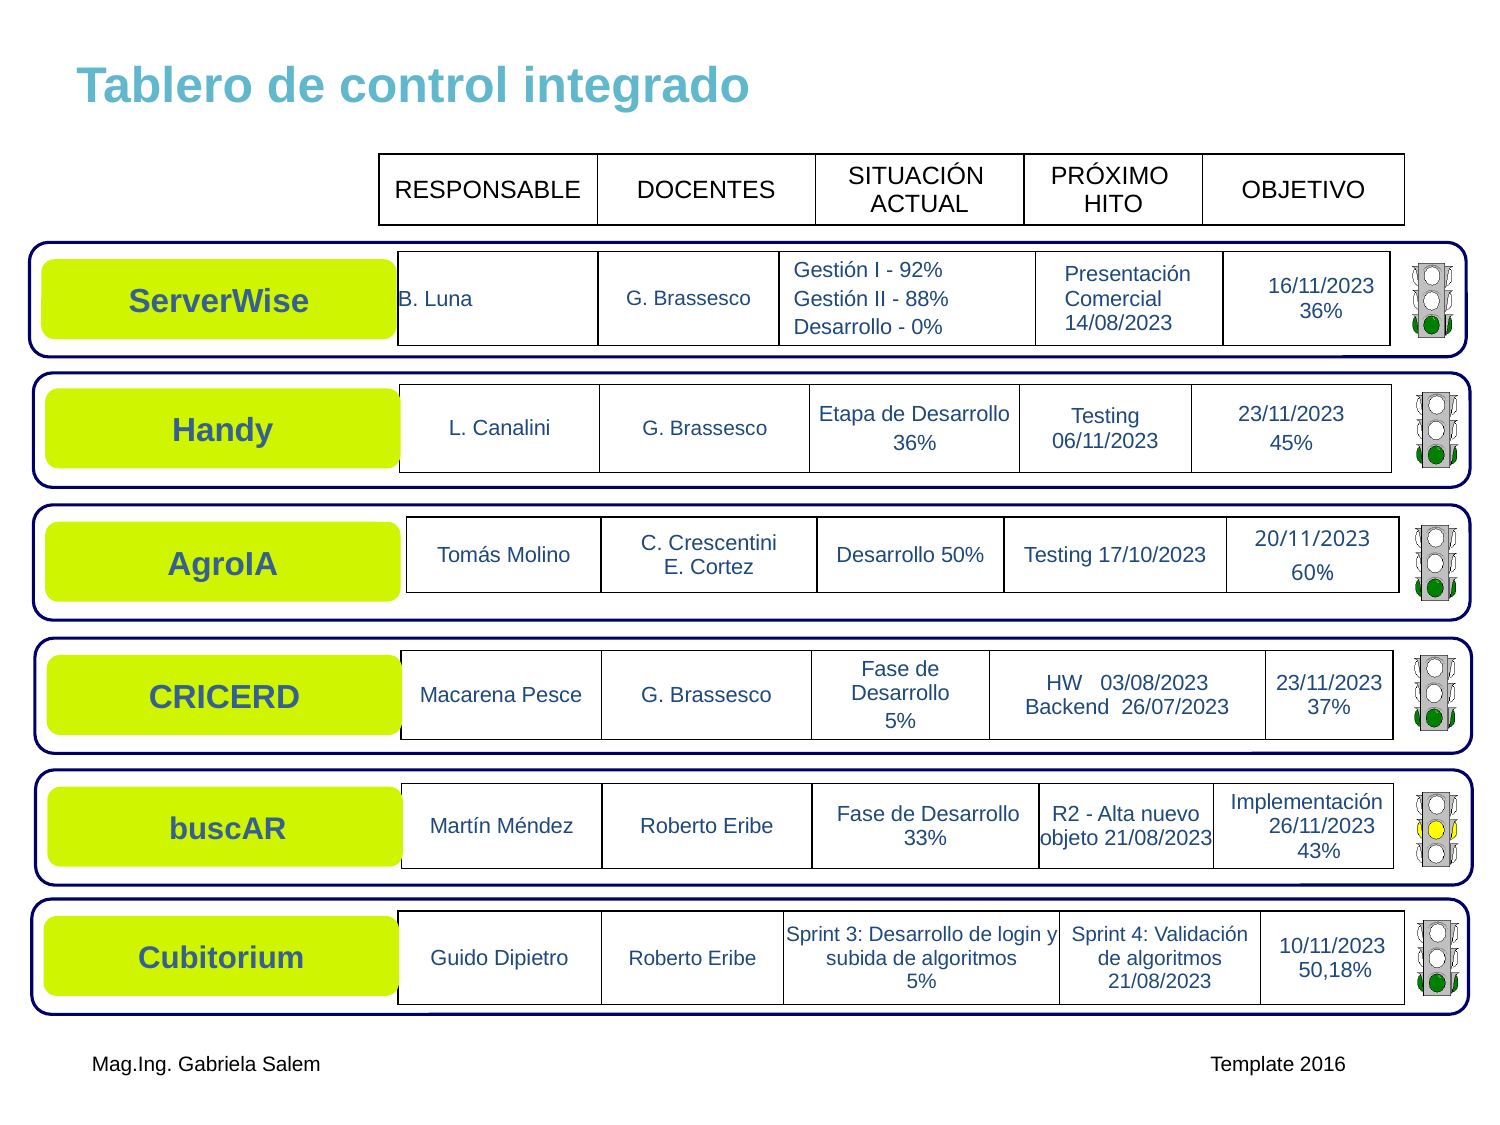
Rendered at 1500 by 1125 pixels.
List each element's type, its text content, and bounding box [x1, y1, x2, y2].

text_box AgroIA [45, 521, 401, 602]
table_header Sprint 4: Validación de algoritmos 21/08/2023 [1060, 912, 1260, 1004]
table_header 16/11/2023 36% [1224, 252, 1389, 345]
table_header Roberto Eribe [603, 784, 811, 868]
text_box [31, 899, 1469, 1015]
table_header 20/11/2023 60% [1227, 518, 1398, 592]
table_header G. Brassesco [602, 651, 811, 739]
table_header Fase de Desarrollo 33% [813, 784, 1038, 868]
table_header Testing 17/10/2023 [1005, 518, 1226, 592]
table_header Presentación Comercial 14/08/2023 [1036, 252, 1222, 345]
table_header Macarena Pesce [402, 651, 601, 739]
picture [1415, 917, 1461, 998]
table_header DOCENTES [598, 155, 815, 224]
picture [1414, 788, 1460, 869]
table_header Gestión I - 92% Gestión II - 88% Desarrollo - 0% [780, 252, 1035, 345]
text_box buscAR [47, 786, 403, 867]
text_box Handy [45, 388, 401, 469]
table_header L. Canalini [400, 385, 599, 472]
table_header Martín Méndez [402, 784, 601, 868]
table_header PRÓXIMO HITO [1025, 155, 1202, 224]
table_header B. Luna [399, 252, 597, 345]
text_box [34, 638, 1472, 754]
text_box Cubitorium [43, 915, 400, 996]
table_header Etapa de Desarrollo 36% [810, 385, 1019, 472]
table_header RESPONSABLE [380, 155, 597, 224]
table_header 10/11/2023 50,18% [1261, 912, 1404, 1004]
picture [1409, 260, 1456, 341]
text_box CRICERD [46, 654, 403, 735]
title Tablero de control integrado [61, 30, 1412, 135]
table_header G. Brassesco [600, 385, 809, 472]
text_box [33, 372, 1471, 488]
picture [1413, 522, 1459, 603]
table_header Implementación 26/11/2023 43% [1214, 784, 1393, 868]
table_header HW 03/08/2023 Backend 26/07/2023 [990, 651, 1265, 739]
table_header 23/11/2023 45% [1192, 385, 1391, 472]
table_header Fase de Desarrollo 5% [812, 651, 989, 739]
table_header Desarrollo 50% [818, 518, 1003, 592]
table_header C. Crescentini E. Cortez [602, 518, 816, 592]
table_header Sprint 3: Desarrollo de login y subida de algoritmos 5% [784, 912, 1059, 1004]
table_header SITUACIÓN ACTUAL [816, 155, 1023, 224]
picture [1412, 652, 1458, 733]
table_header G. Brassesco [599, 252, 778, 345]
table_header Roberto Eribe [602, 912, 783, 1004]
table_header OBJETIVO [1203, 155, 1404, 224]
table_header Guido Dipietro [399, 912, 601, 1004]
table_header 23/11/2023 37% [1266, 651, 1392, 739]
table_header Testing 06/11/2023 [1020, 385, 1191, 472]
text_box [33, 504, 1471, 621]
picture [1414, 389, 1460, 470]
table_header Tomás Molino [407, 518, 600, 592]
text_box ServerWise [41, 259, 397, 340]
table_header R2 - Alta nuevo objeto 21/08/2023 [1040, 784, 1213, 868]
text_box [29, 242, 1467, 357]
text_box [35, 769, 1473, 886]
